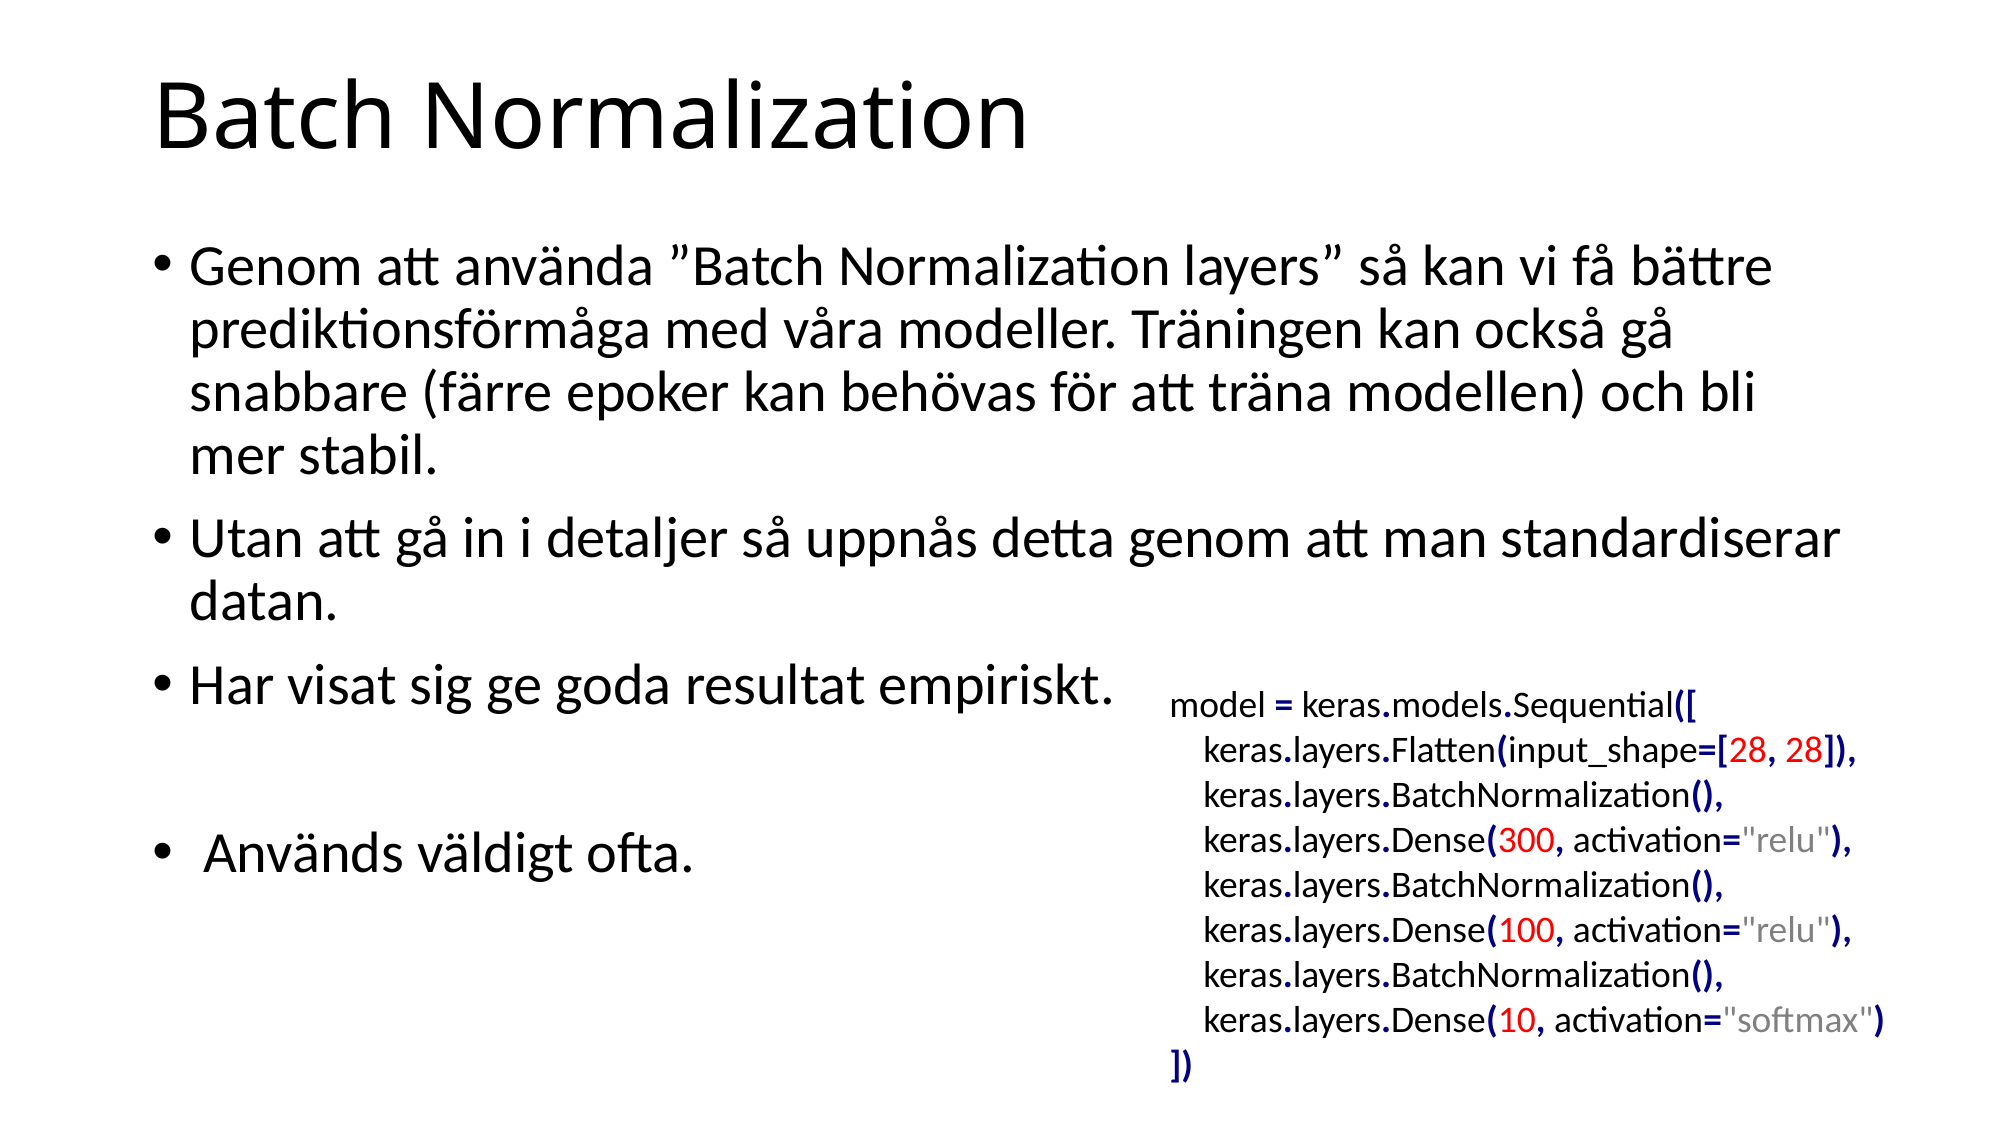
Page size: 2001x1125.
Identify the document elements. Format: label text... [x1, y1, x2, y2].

text_box model = keras.models.Sequential([ keras.layers.Flatten(input_shape=[28, 28]), keras.layers.BatchNormalization(), keras.layers.Dense(300, activation="relu"), keras.layers.BatchNormalization(), keras.layers.Dense(100, activation="relu"), keras.layers.BatchNormalization(), keras.layers.Dense(10, activation="softmax") ]) [1154, 672, 1906, 1093]
title Batch Normalization [137, 9, 1863, 227]
list Genom att använda ”Batch Normalization layers” så kan vi få bättre prediktionsförmåga med våra modeller. Träningen kan också gå snabbare (färre epoker kan behövas för att träna modellen) och bli mer stabil. Utan att gå in i detaljer så uppnås detta genom att man standardiserar datan. Har visat sig ge goda resultat empiriskt. Används väldigt ofta. [137, 227, 1863, 942]
